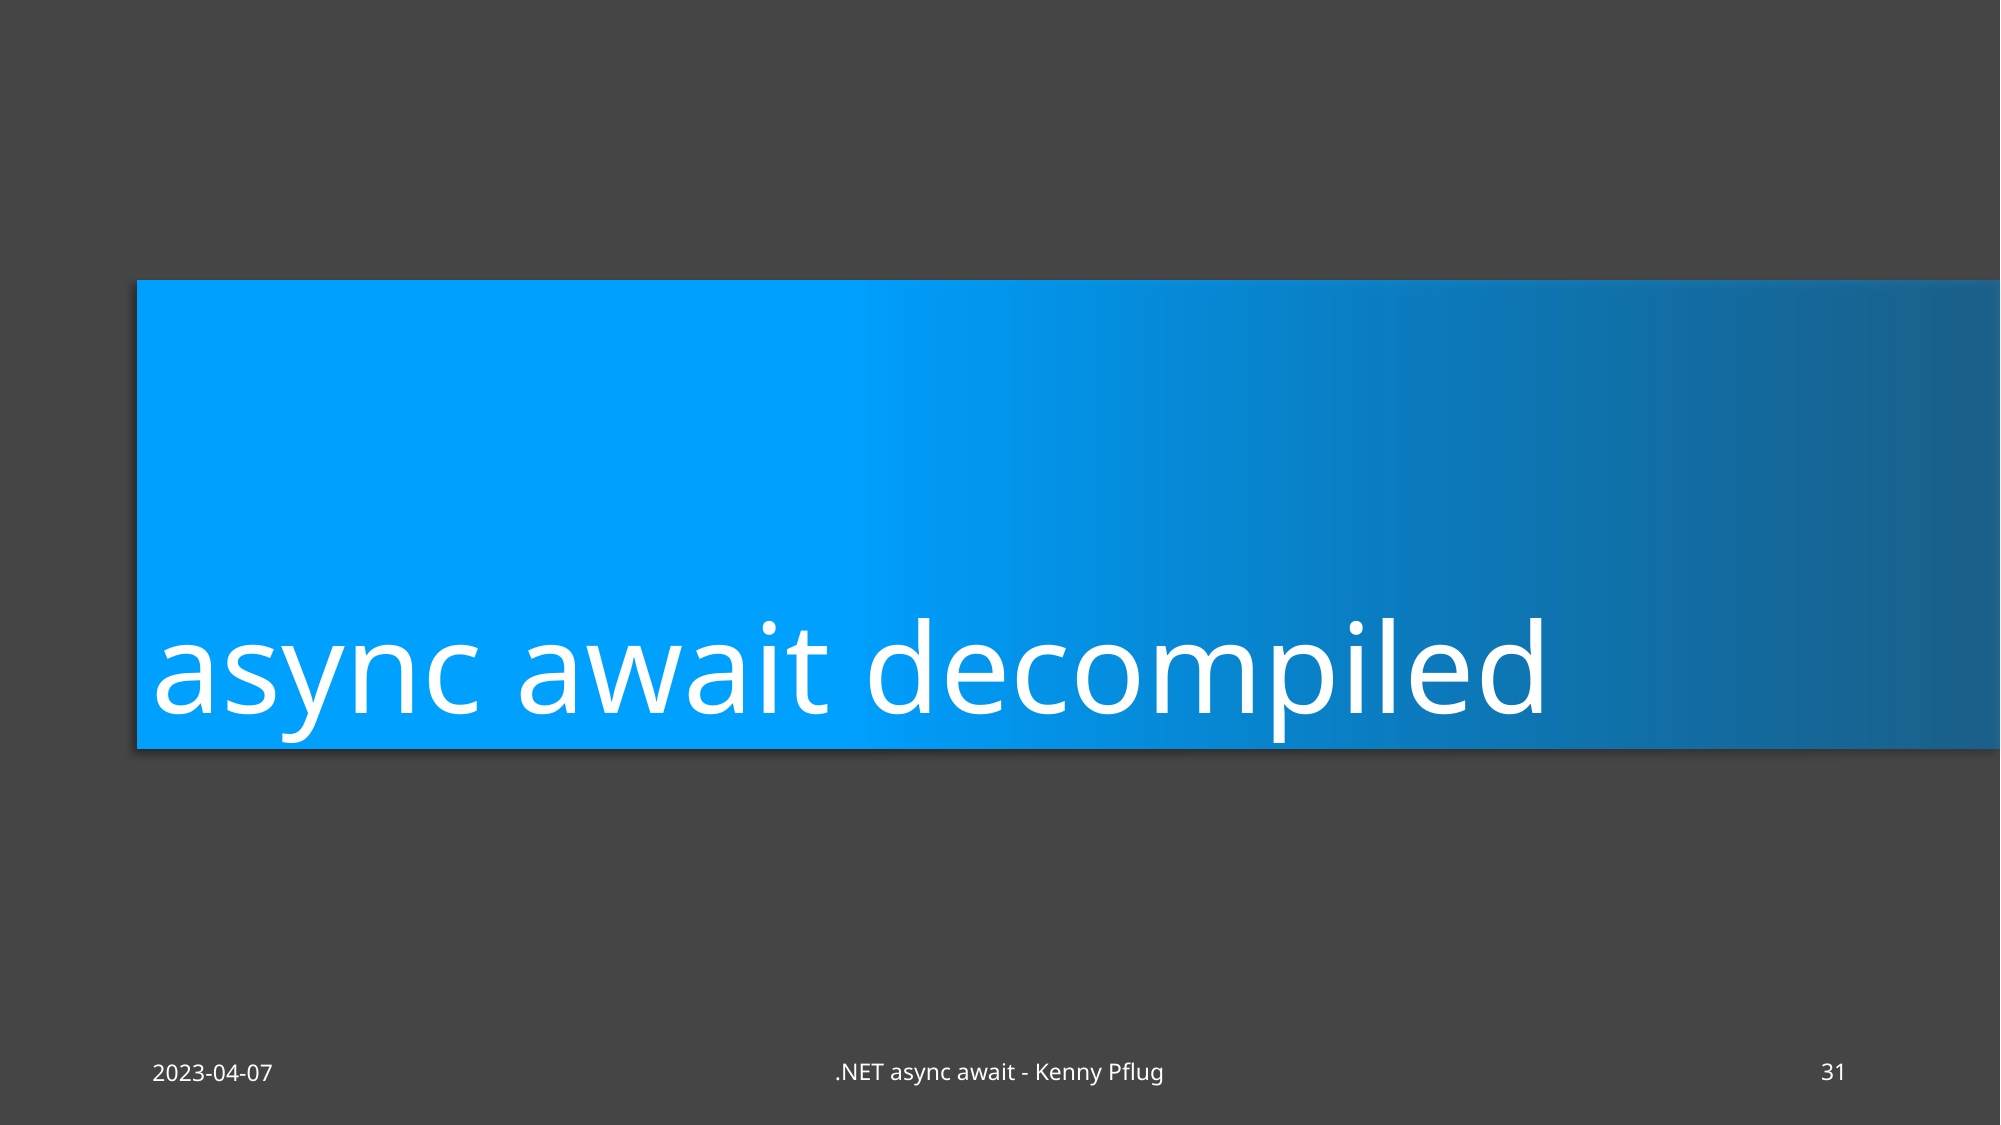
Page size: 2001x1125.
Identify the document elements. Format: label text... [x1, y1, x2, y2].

slide_number 31 [1412, 1042, 1863, 1103]
footer .NET async await - Kenny Pflug [662, 1042, 1338, 1103]
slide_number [137, 1042, 588, 1103]
title async await decompiled [136, 280, 1862, 749]
